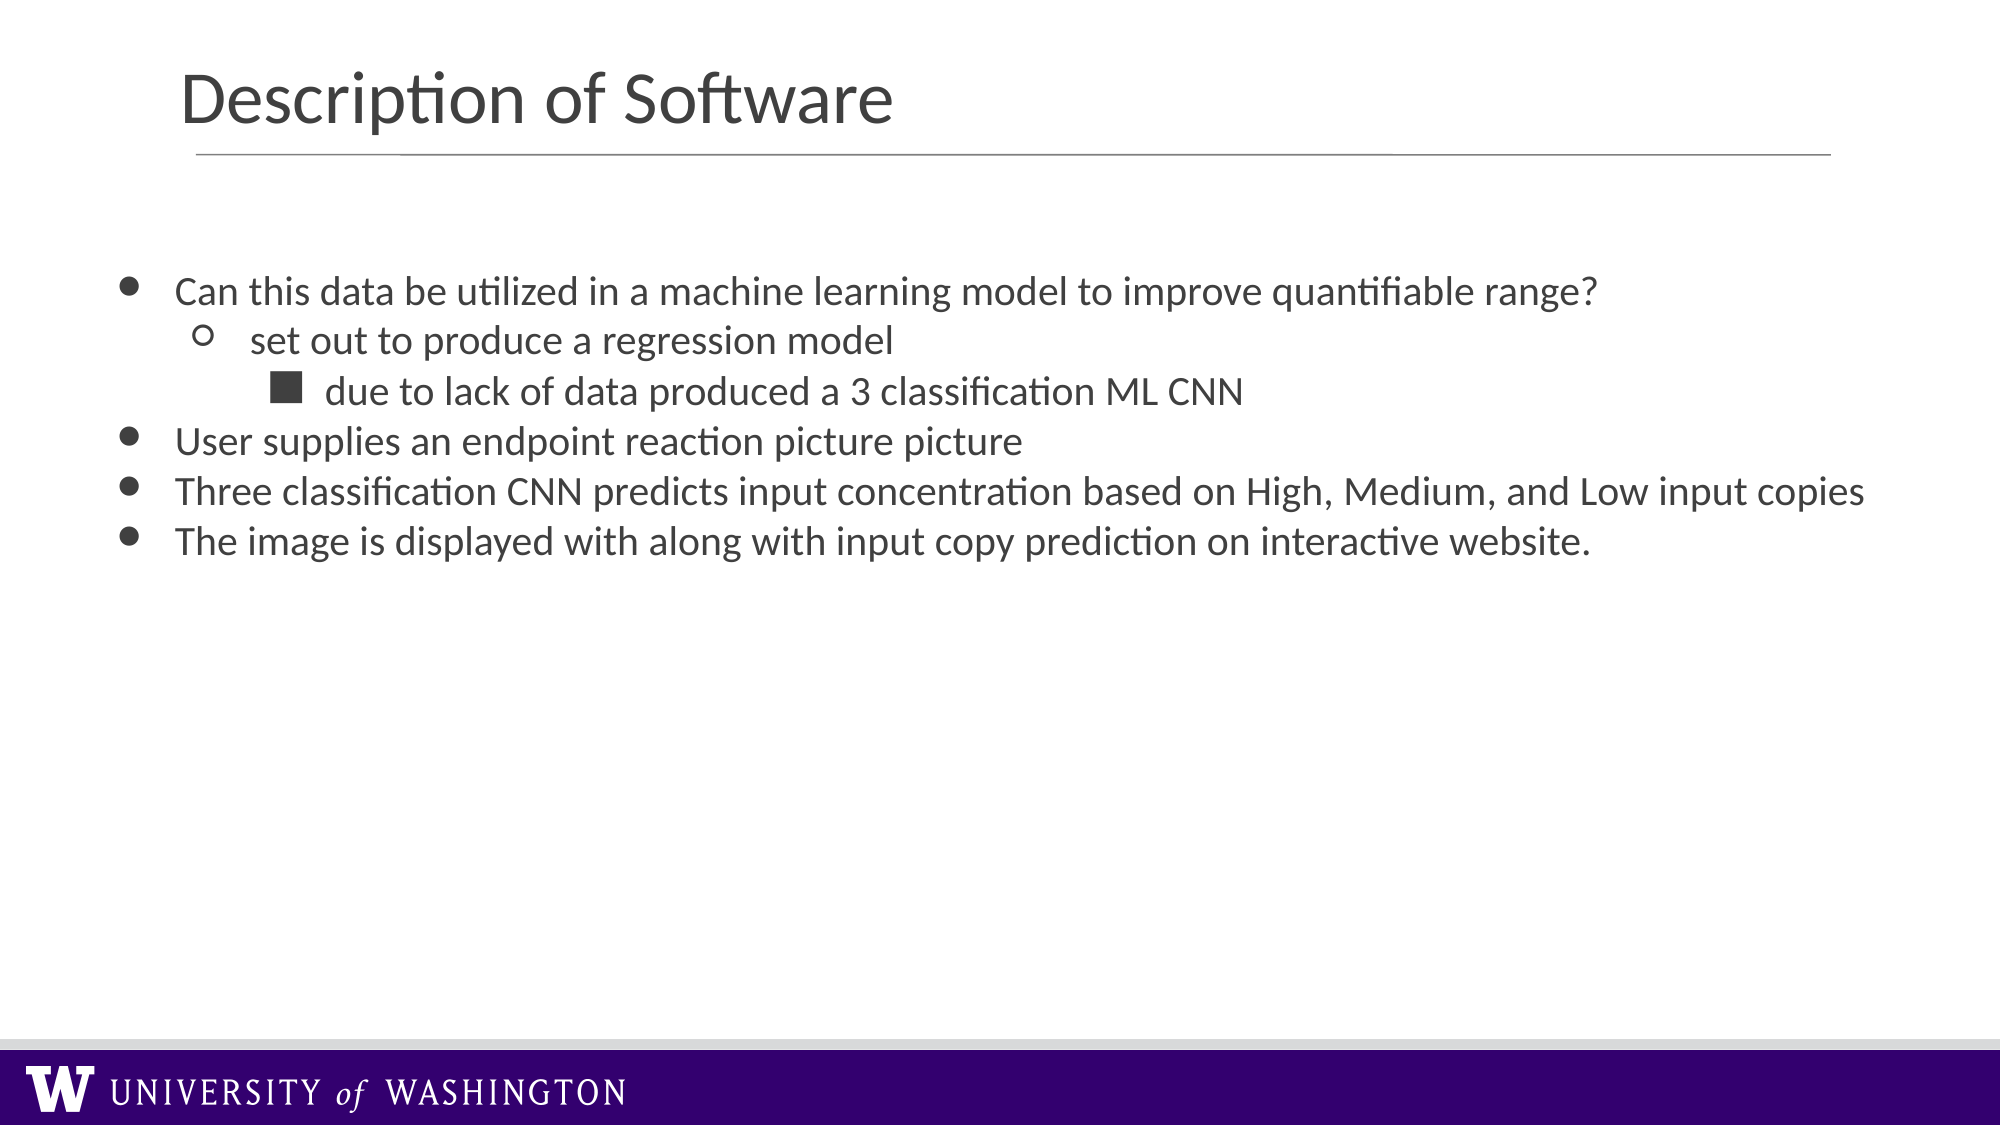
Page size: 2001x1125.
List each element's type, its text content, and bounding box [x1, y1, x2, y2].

list Can this data be utilized in a machine learning model to improve quantifiable range? set out to produce a regression model due to lack of data produced a 3 classification ML CNN User supplies an endpoint reaction picture picture Three classification CNN predicts input concentration based on High, Medium, and Low input copies The image is displayed with along with input copy prediction on interactive website. [99, 263, 1900, 916]
title Description of Software [180, 47, 1830, 155]
picture [26, 1066, 625, 1113]
